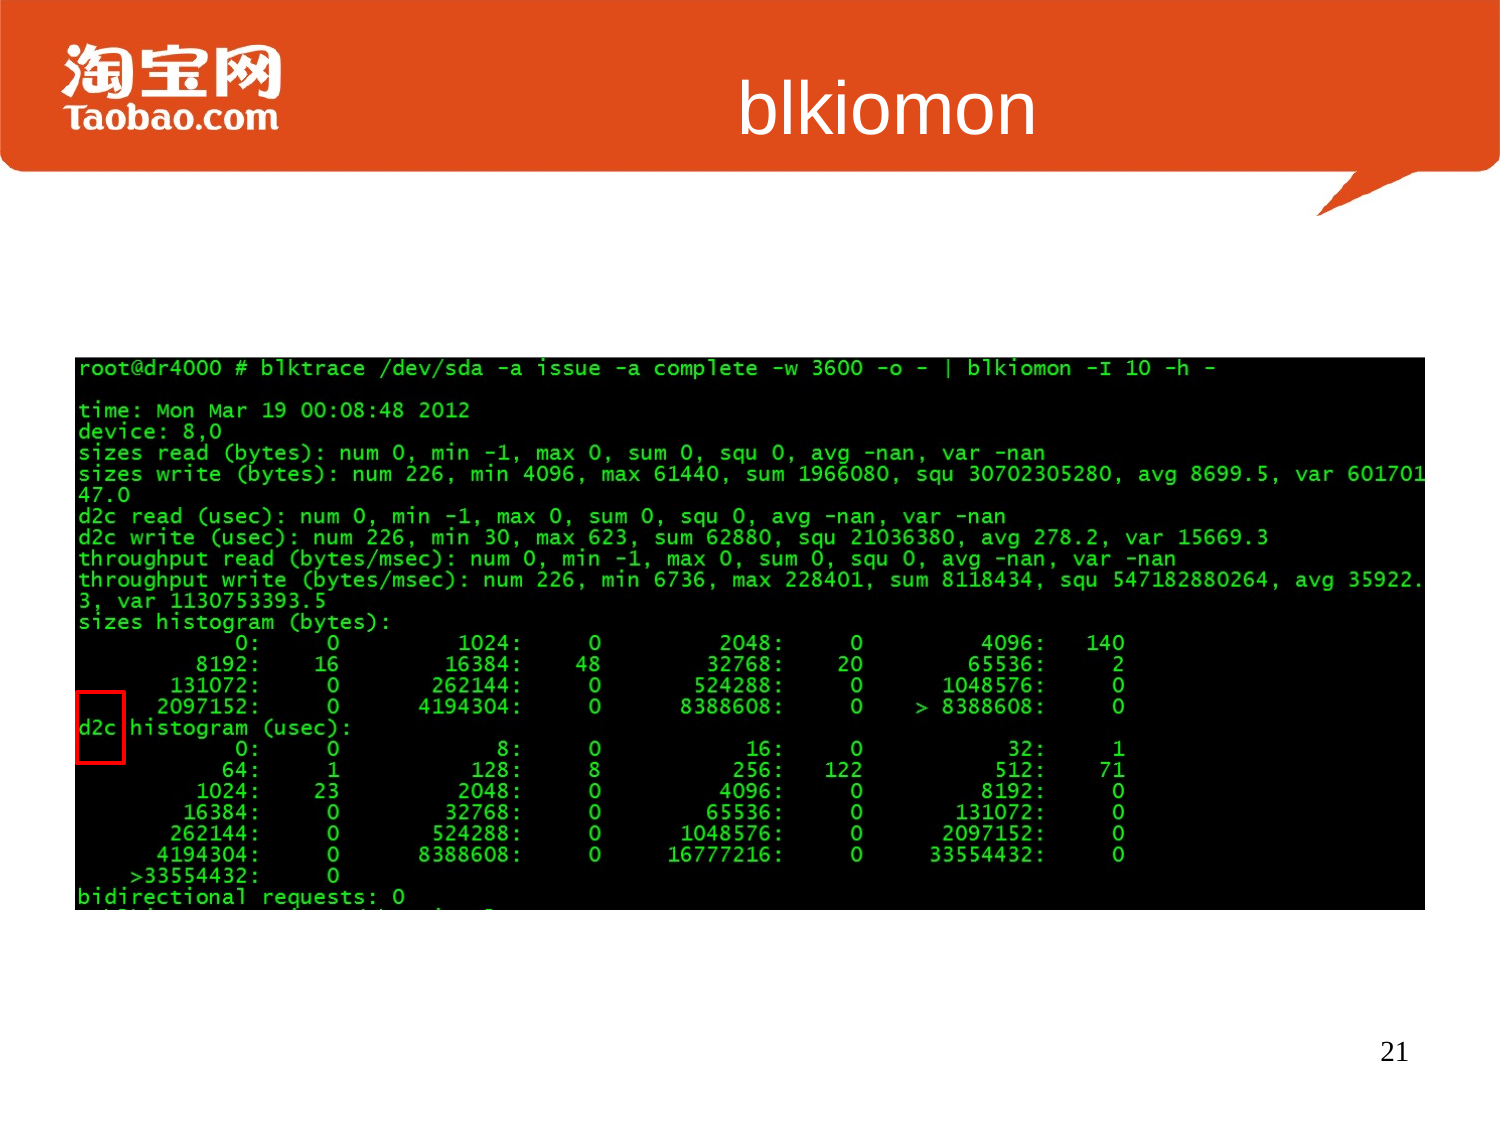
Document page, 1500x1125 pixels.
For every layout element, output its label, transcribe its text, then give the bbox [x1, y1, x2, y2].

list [74, 357, 1426, 911]
picture [0, 0, 1500, 216]
slide_number 21 [1074, 1024, 1426, 1103]
title blkiomon [351, 45, 1425, 164]
